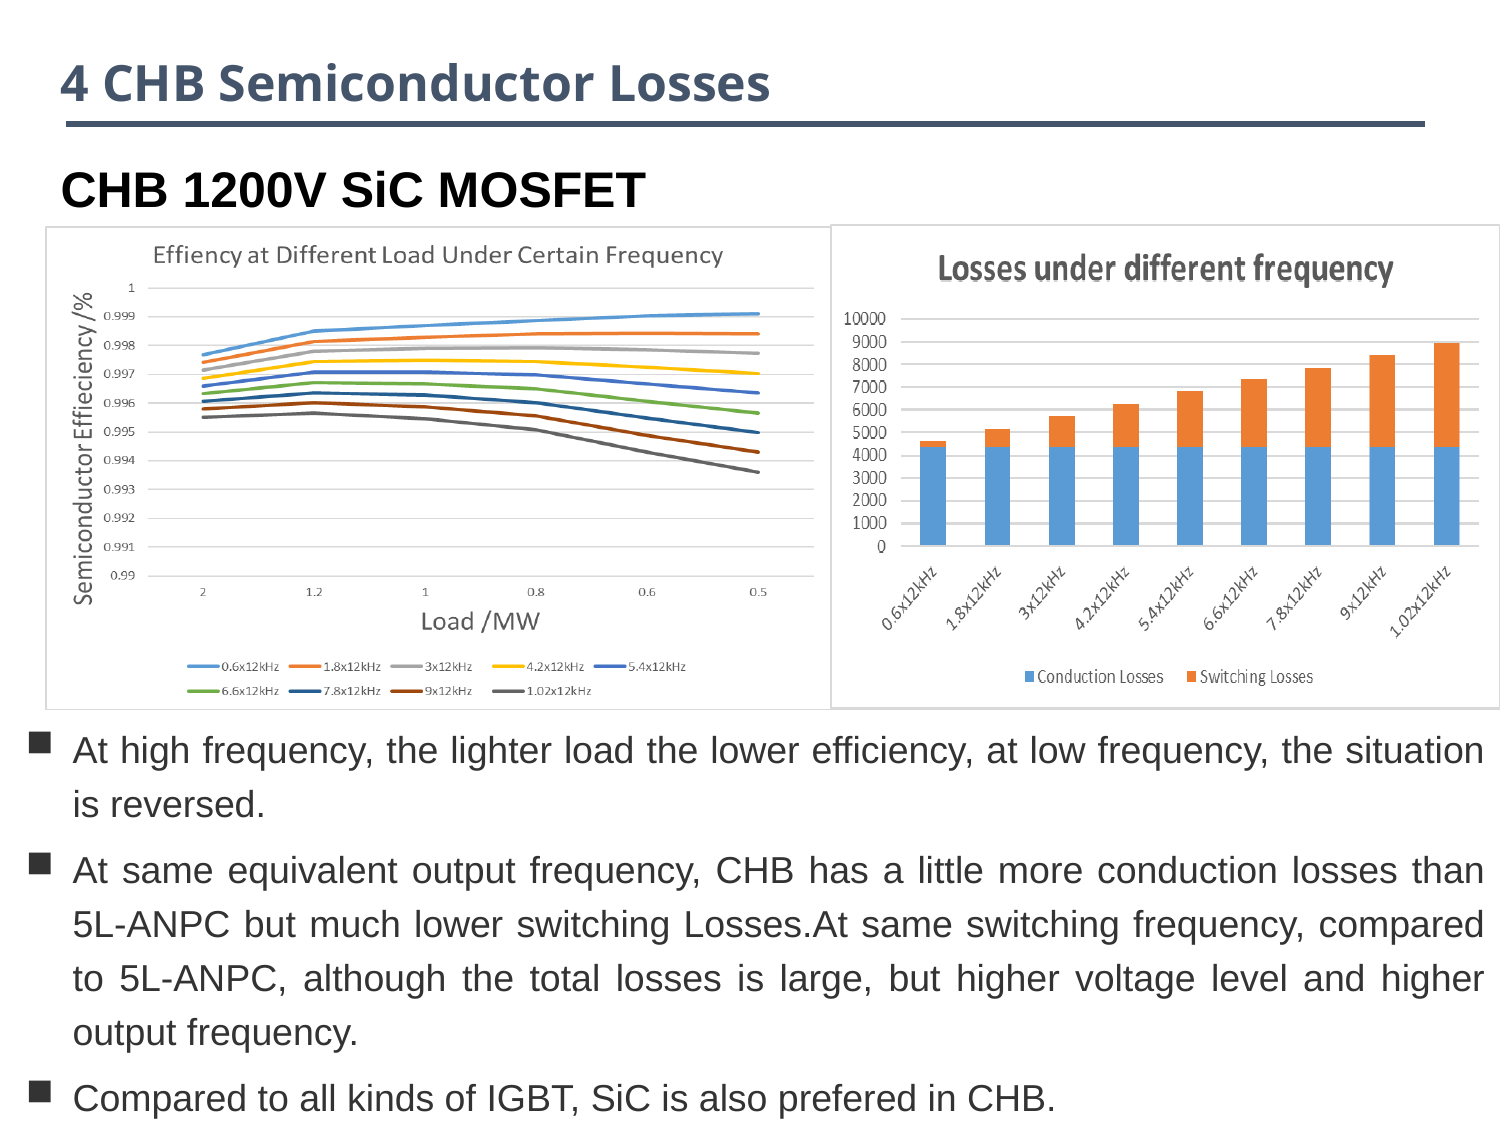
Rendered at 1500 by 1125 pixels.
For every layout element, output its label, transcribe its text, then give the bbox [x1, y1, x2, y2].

picture [45, 224, 1500, 710]
text_box At high frequency, the lighter load the lower efficiency, at low frequency, the situation is reversed. At same equivalent output frequency, CHB has a little more conduction losses than 5L-ANPC but much lower switching Losses.At same switching frequency, compared to 5L-ANPC, although the total losses is large, but higher voltage level and higher output frequency. Compared to all kinds of IGBT, SiC is also prefered in CHB. [11, 709, 1500, 1125]
text_box 4 CHB Semiconductor Losses [45, 39, 1399, 132]
text_box CHB 1200V SiC MOSFET [45, 150, 1399, 226]
